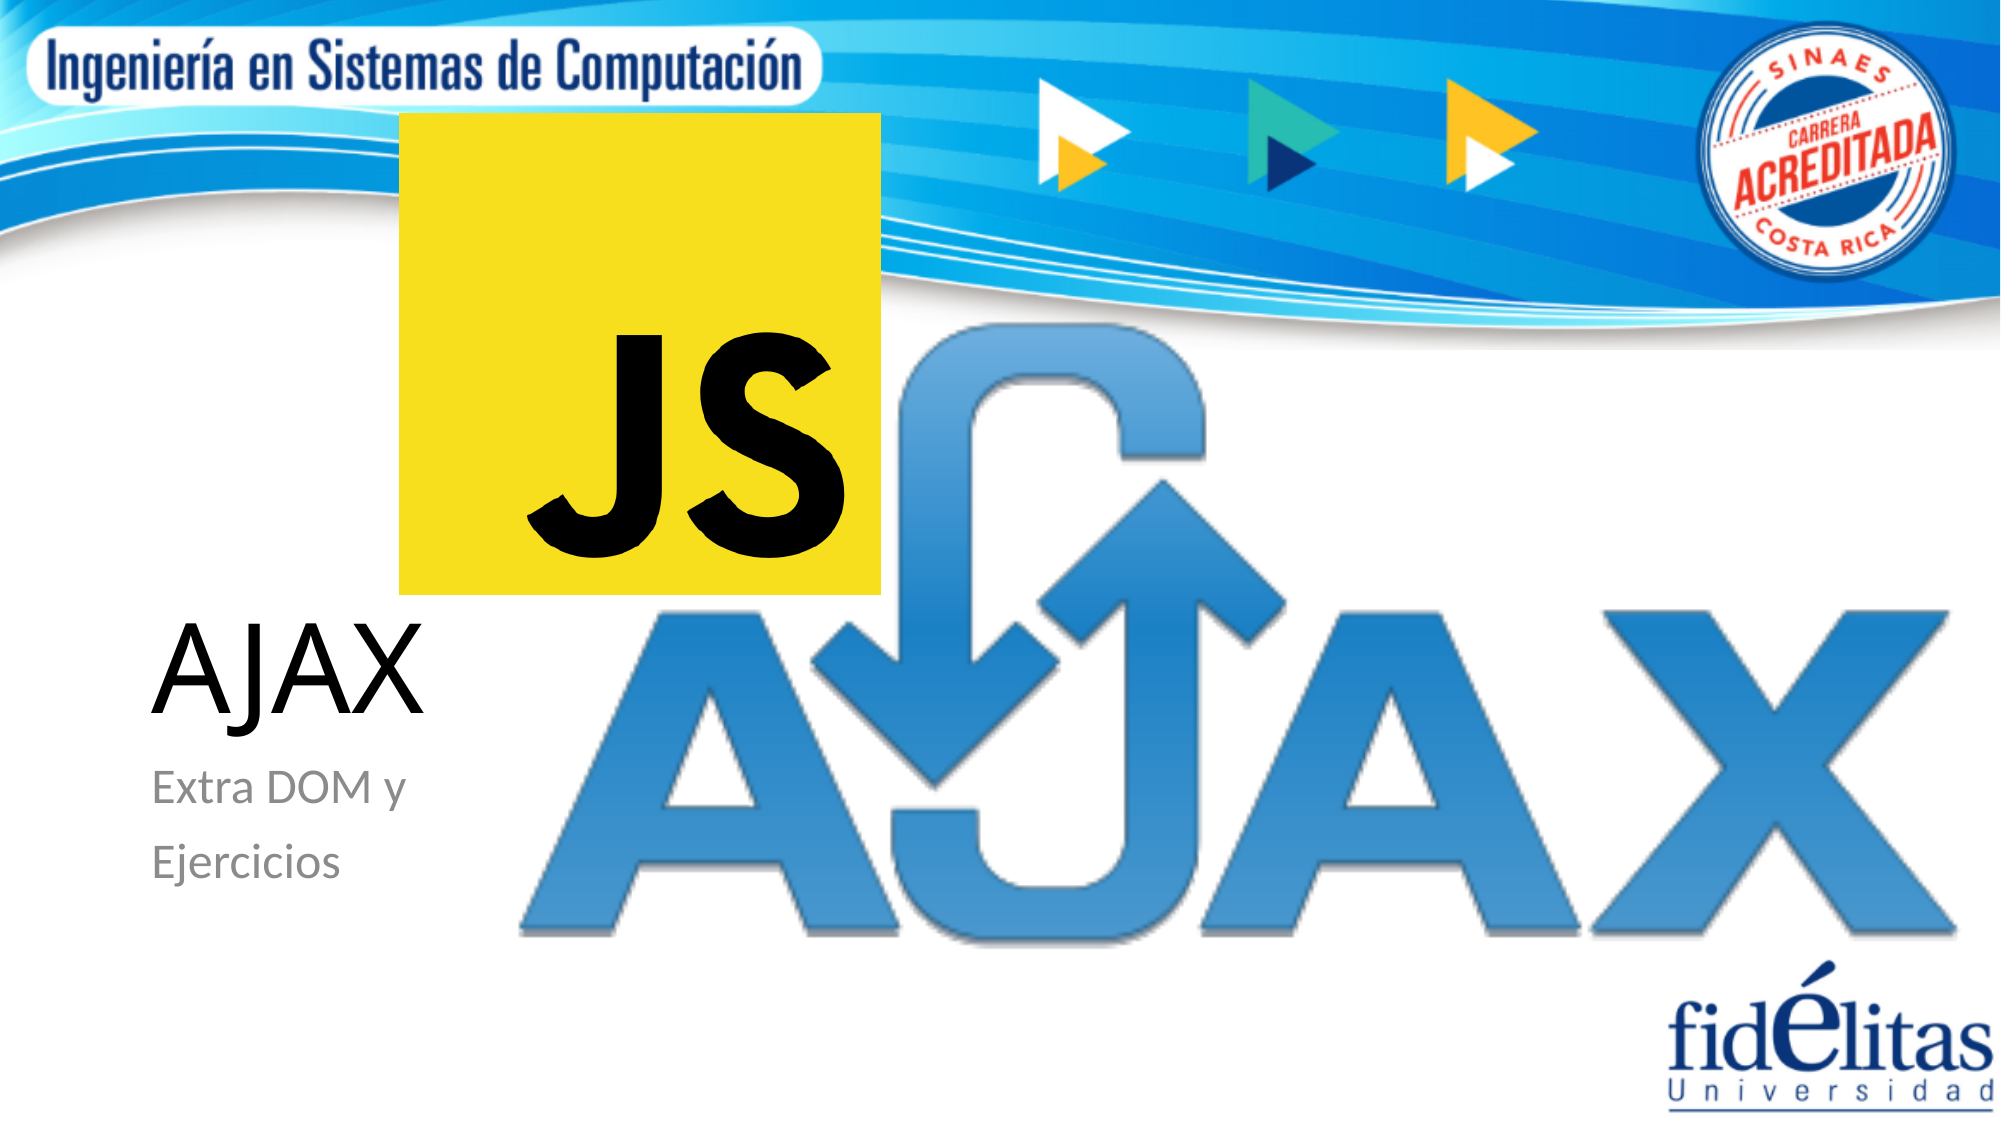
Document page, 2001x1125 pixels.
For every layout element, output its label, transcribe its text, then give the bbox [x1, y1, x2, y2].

list Extra DOM y Ejercicios [136, 752, 475, 999]
title AJAX [136, 280, 475, 749]
picture [0, 0, 2001, 1119]
